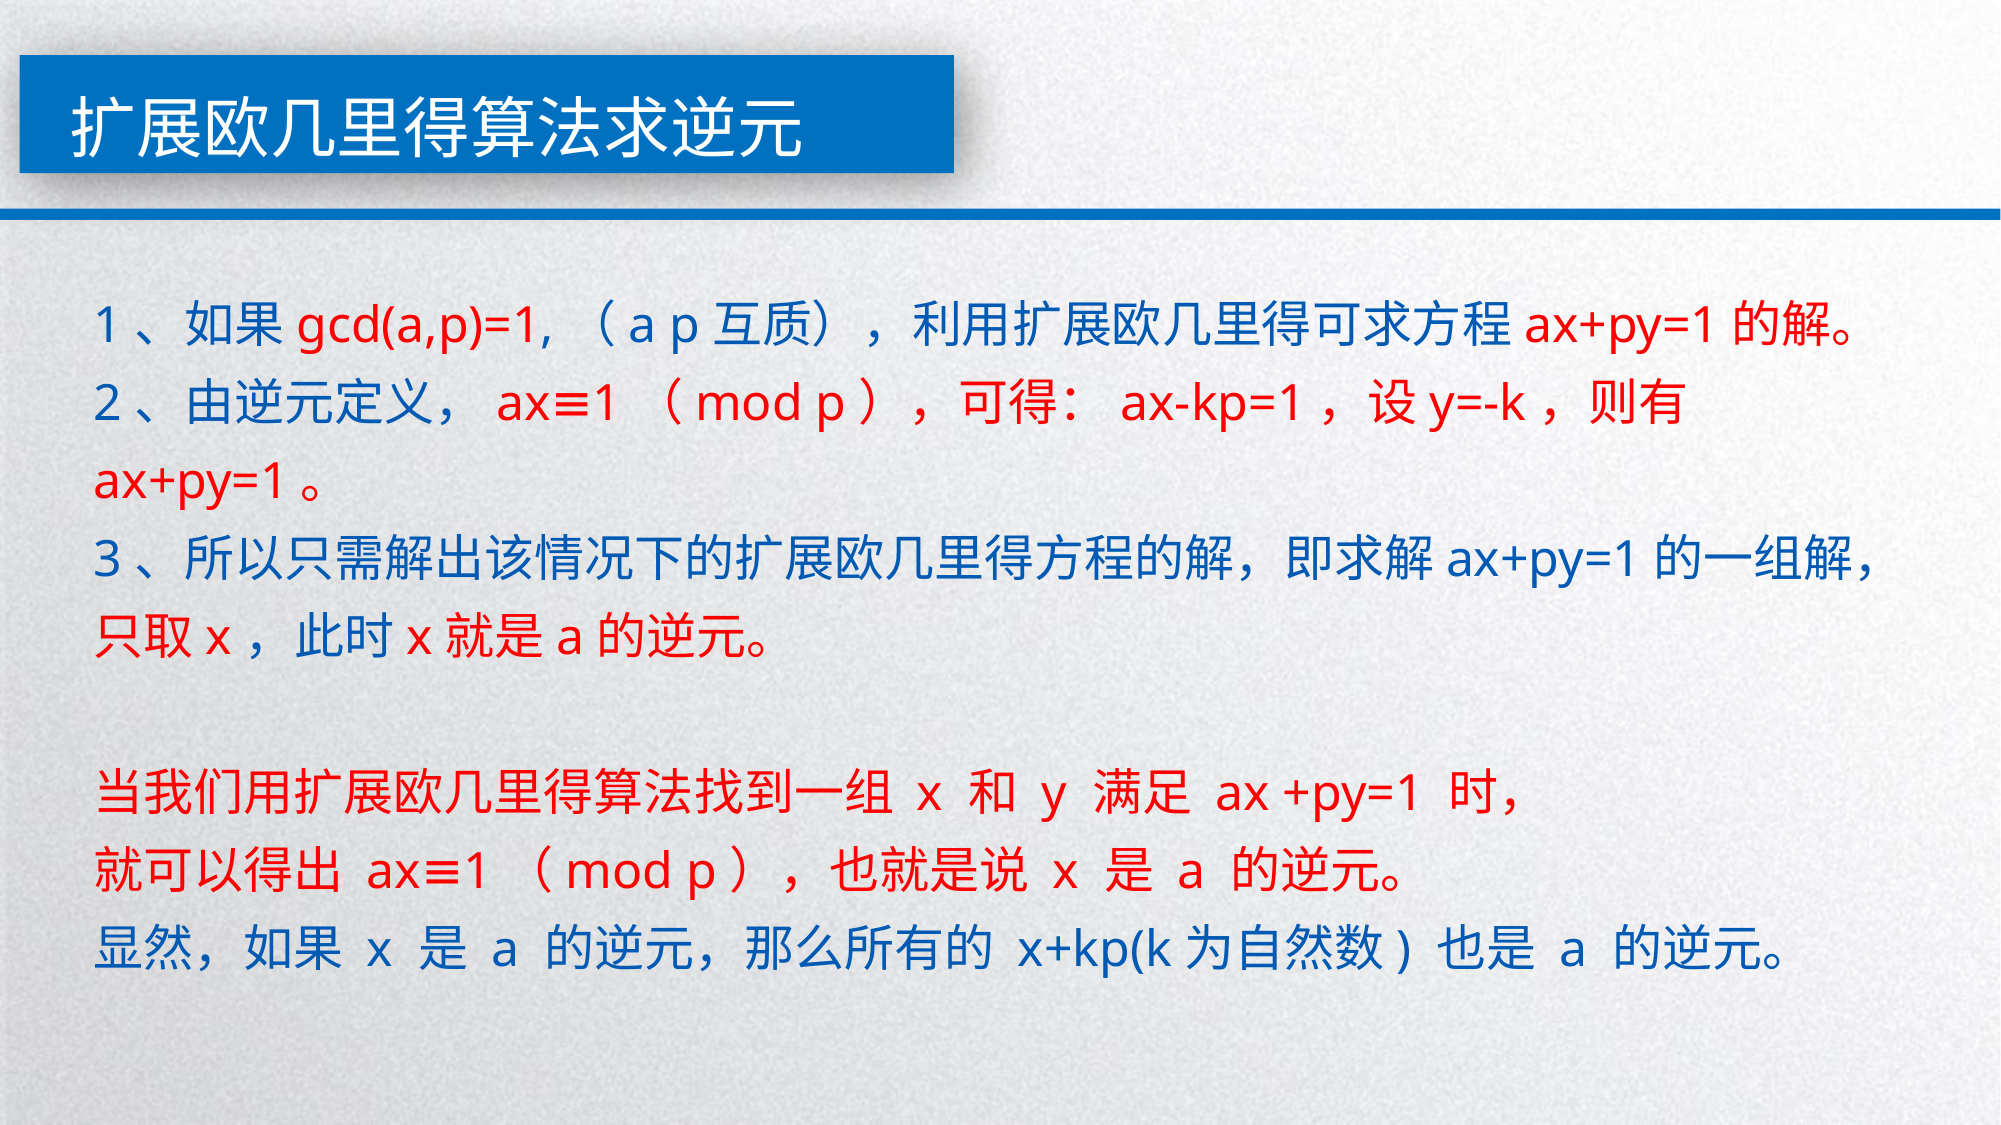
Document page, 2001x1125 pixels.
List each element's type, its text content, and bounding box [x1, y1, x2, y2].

text_box 扩展欧几里得算法求逆元 [55, 78, 871, 173]
picture [0, 0, 2001, 208]
picture [0, 220, 2001, 1125]
text_box 1、如果gcd(a,p)=1,（a p互质），利用扩展欧几里得可求方程ax+py=1的解。 2、由逆元定义，ax≡1（mod p），可得：ax-kp=1，设y=-k，则有ax+py=1。 3、所以只需解出该情况下的扩展欧几里得方程的解，即求解ax+py=1的一组解，只取x，此时x就是a的逆元。 当我们用扩展欧几里得算法找到一组 x 和 y 满足 ax +py=1 时， 就可以得出 ax≡1（mod p），也就是说 x 是 a 的逆元。 显然，如果 x 是 a 的逆元，那么所有的 x+kp(k为自然数) 也是 a 的逆元。 [78, 267, 1922, 984]
